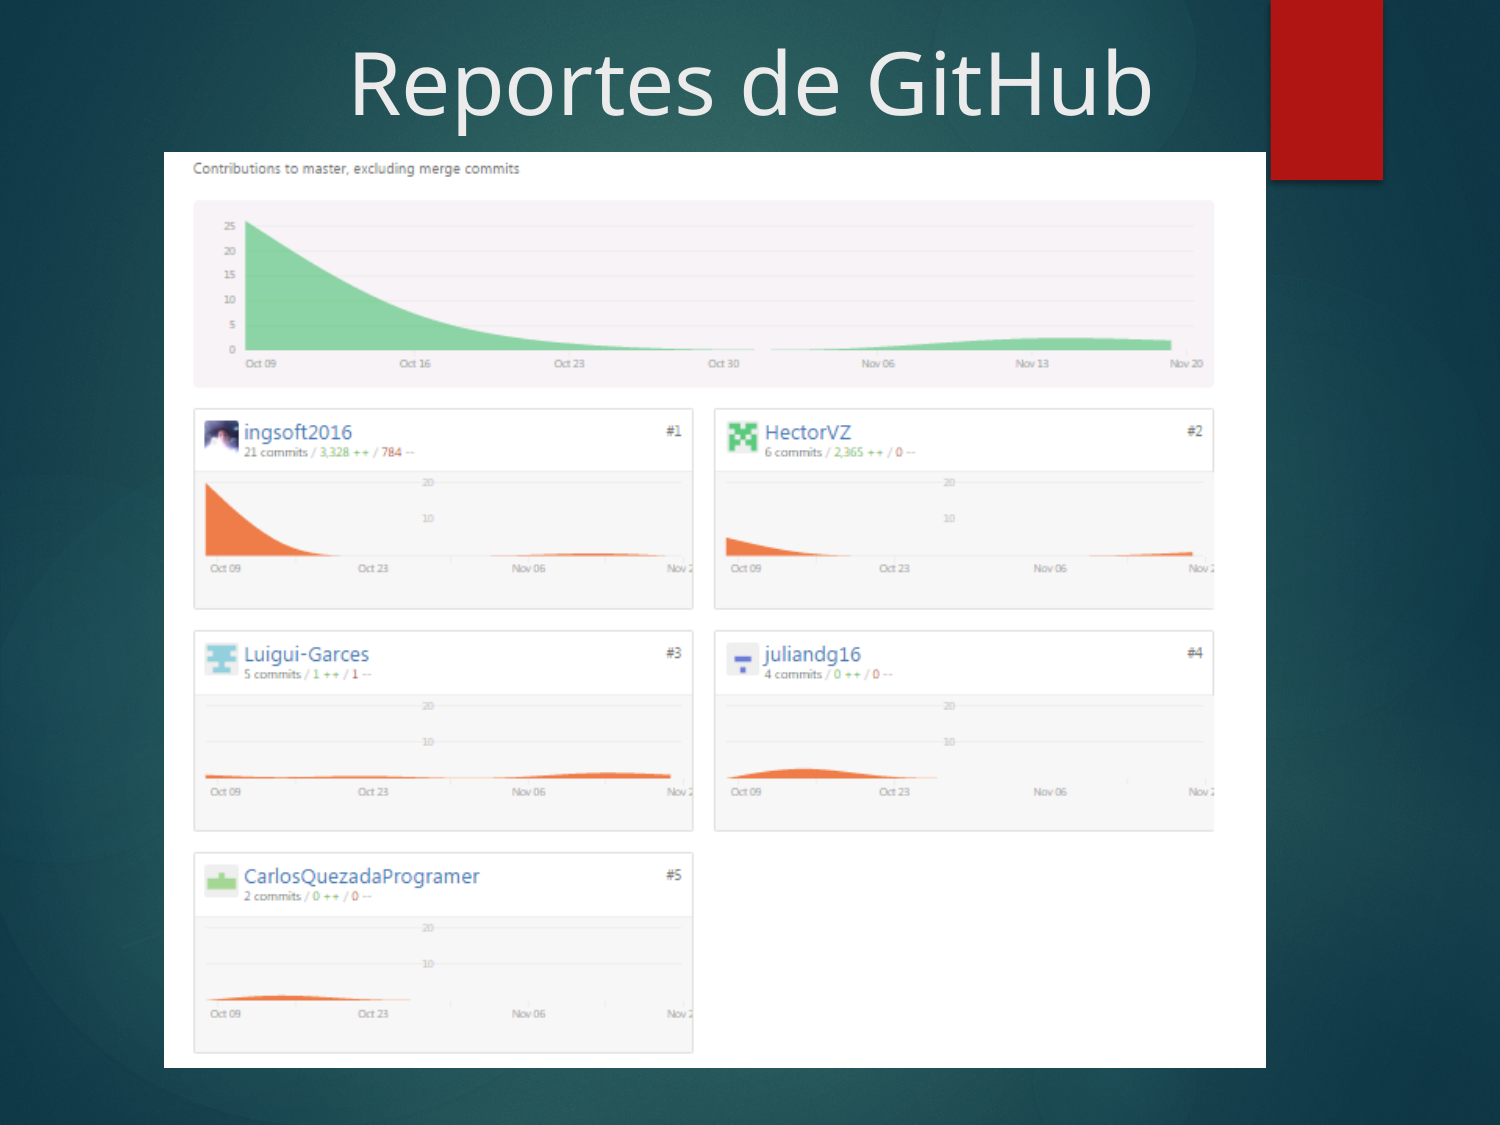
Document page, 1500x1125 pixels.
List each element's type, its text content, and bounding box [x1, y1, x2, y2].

picture [163, 152, 1266, 1069]
title Reportes de GitHub [76, 20, 1427, 209]
